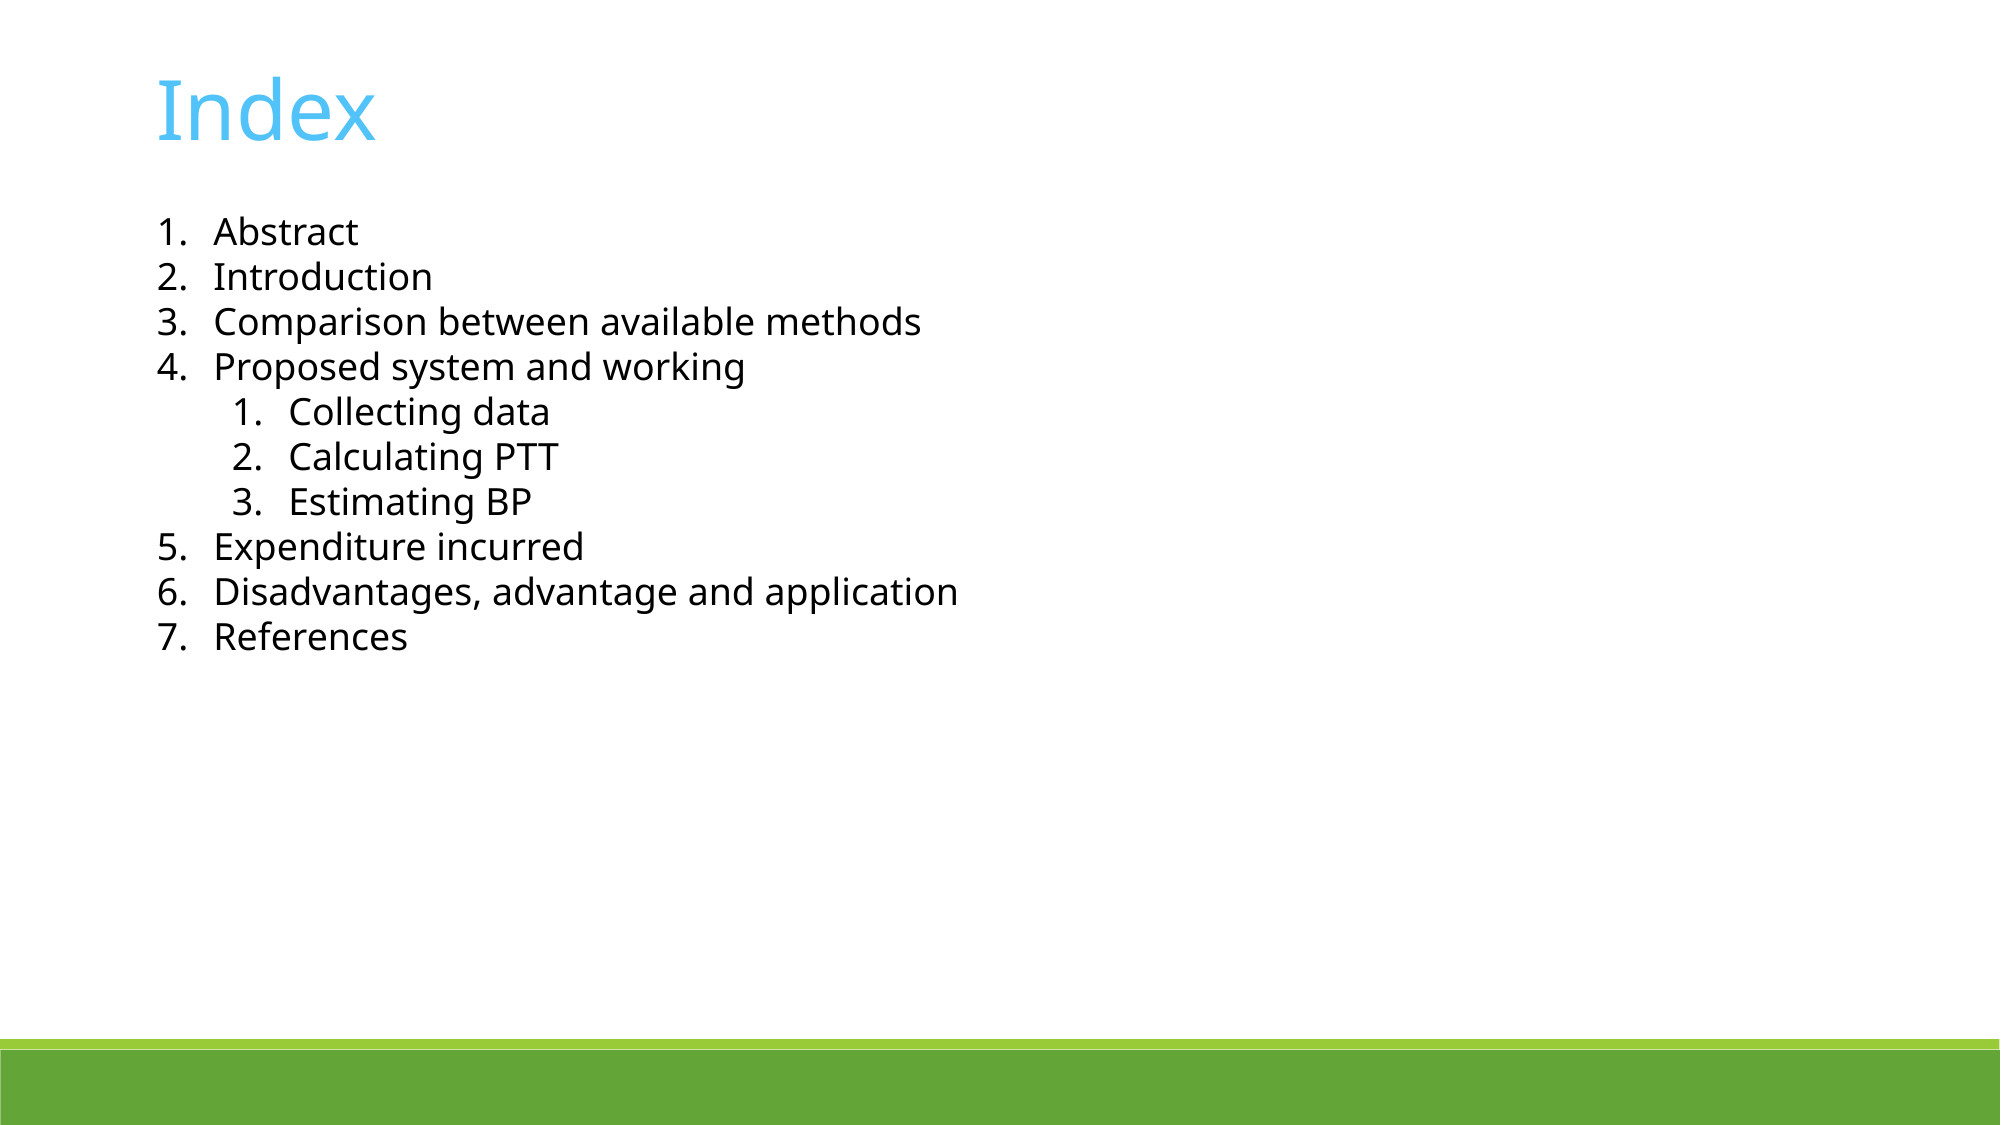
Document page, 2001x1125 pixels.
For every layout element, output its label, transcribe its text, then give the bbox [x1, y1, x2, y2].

text_box Index [142, 49, 780, 165]
text_box Abstract Introduction Comparison between available methods Proposed system and working Collecting data Calculating PTT Estimating BP Expenditure incurred Disadvantages, advantage and application References [142, 200, 1307, 711]
